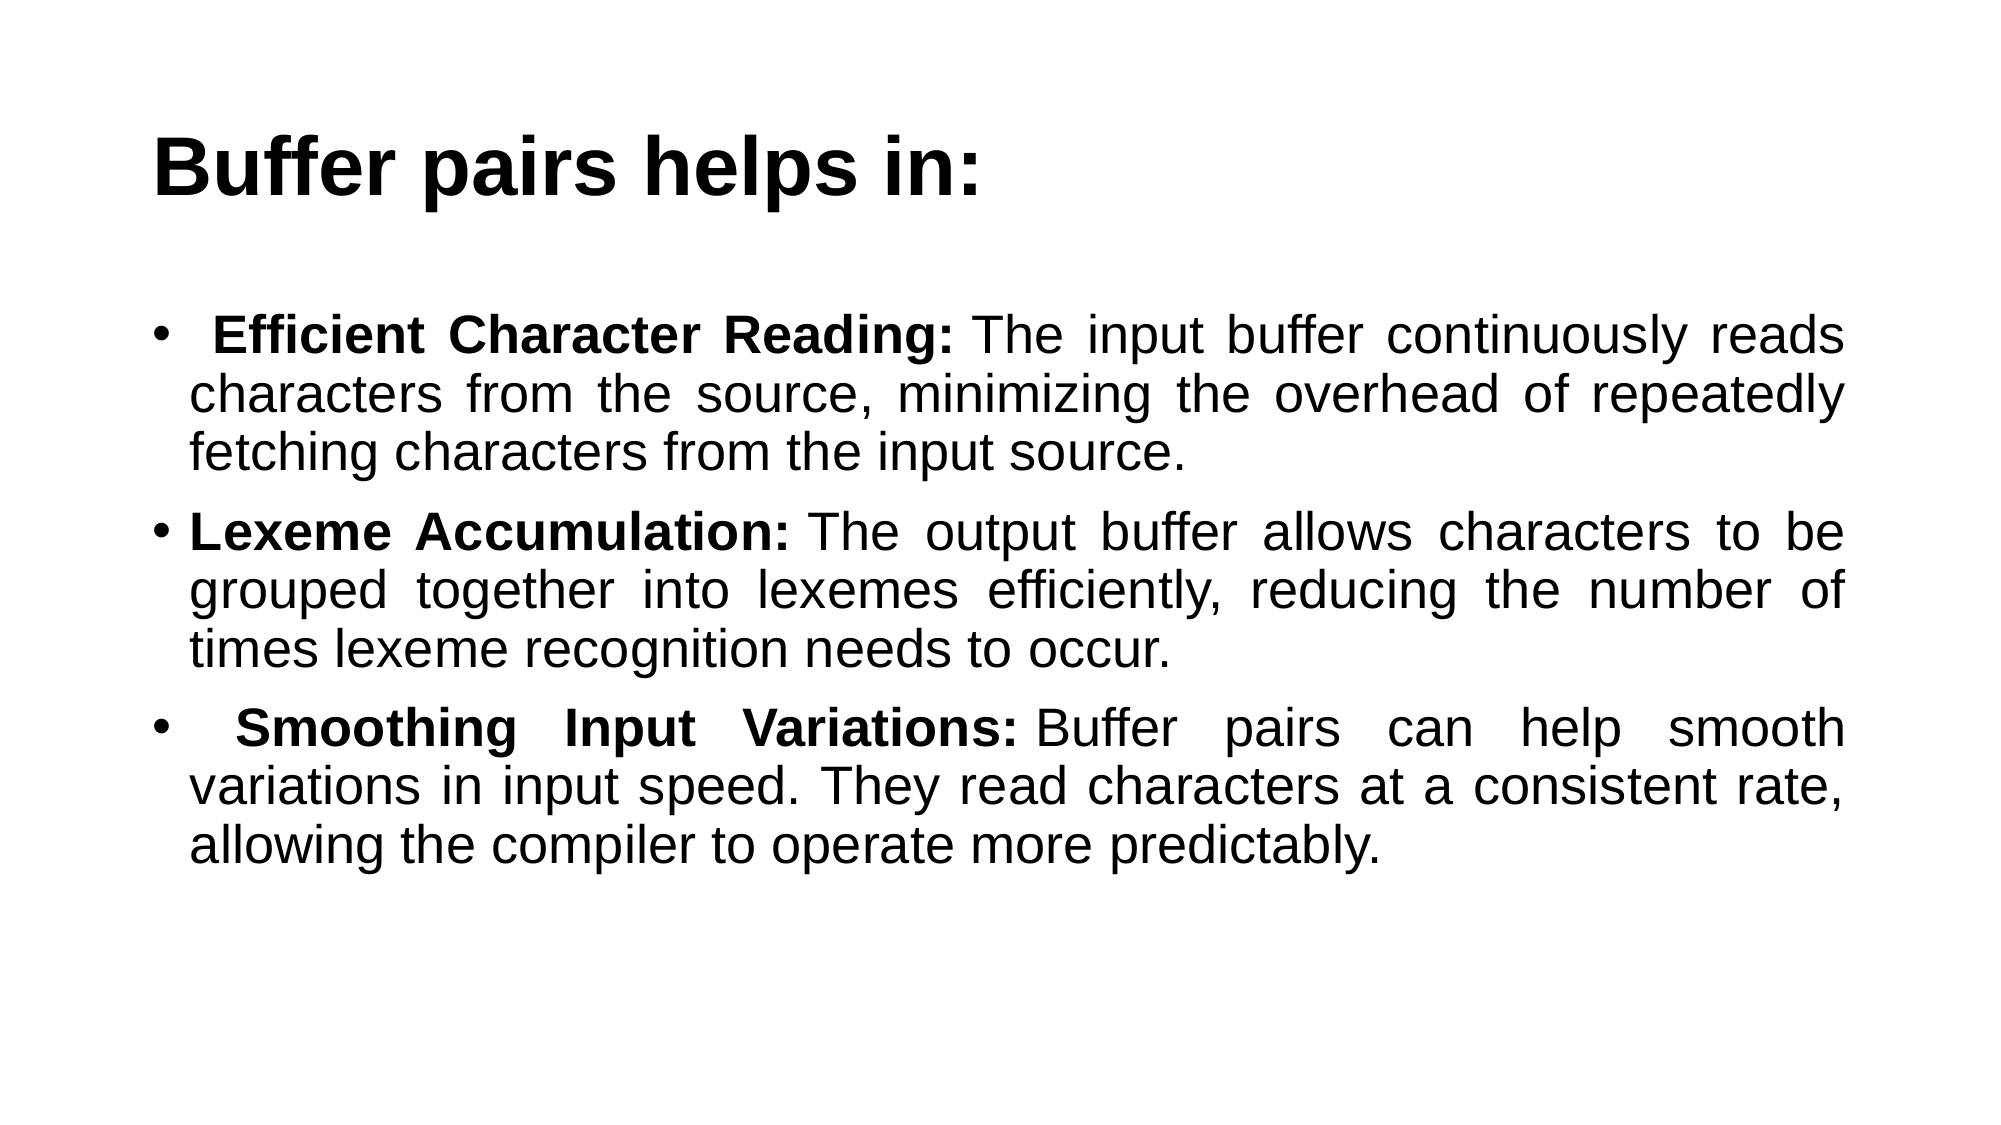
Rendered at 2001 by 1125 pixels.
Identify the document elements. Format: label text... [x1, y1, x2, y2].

title Buffer pairs helps in: [137, 59, 1863, 278]
list Efficient Character Reading: The input buffer continuously reads characters from the source, minimizing the overhead of repeatedly fetching characters from the input source. Lexeme Accumulation: The output buffer allows characters to be grouped together into lexemes efficiently, reducing the number of times lexeme recognition needs to occur. Smoothing Input Variations: Buffer pairs can help smooth variations in input speed. They read characters at a consistent rate, allowing the compiler to operate more predictably. [137, 299, 1863, 1014]
